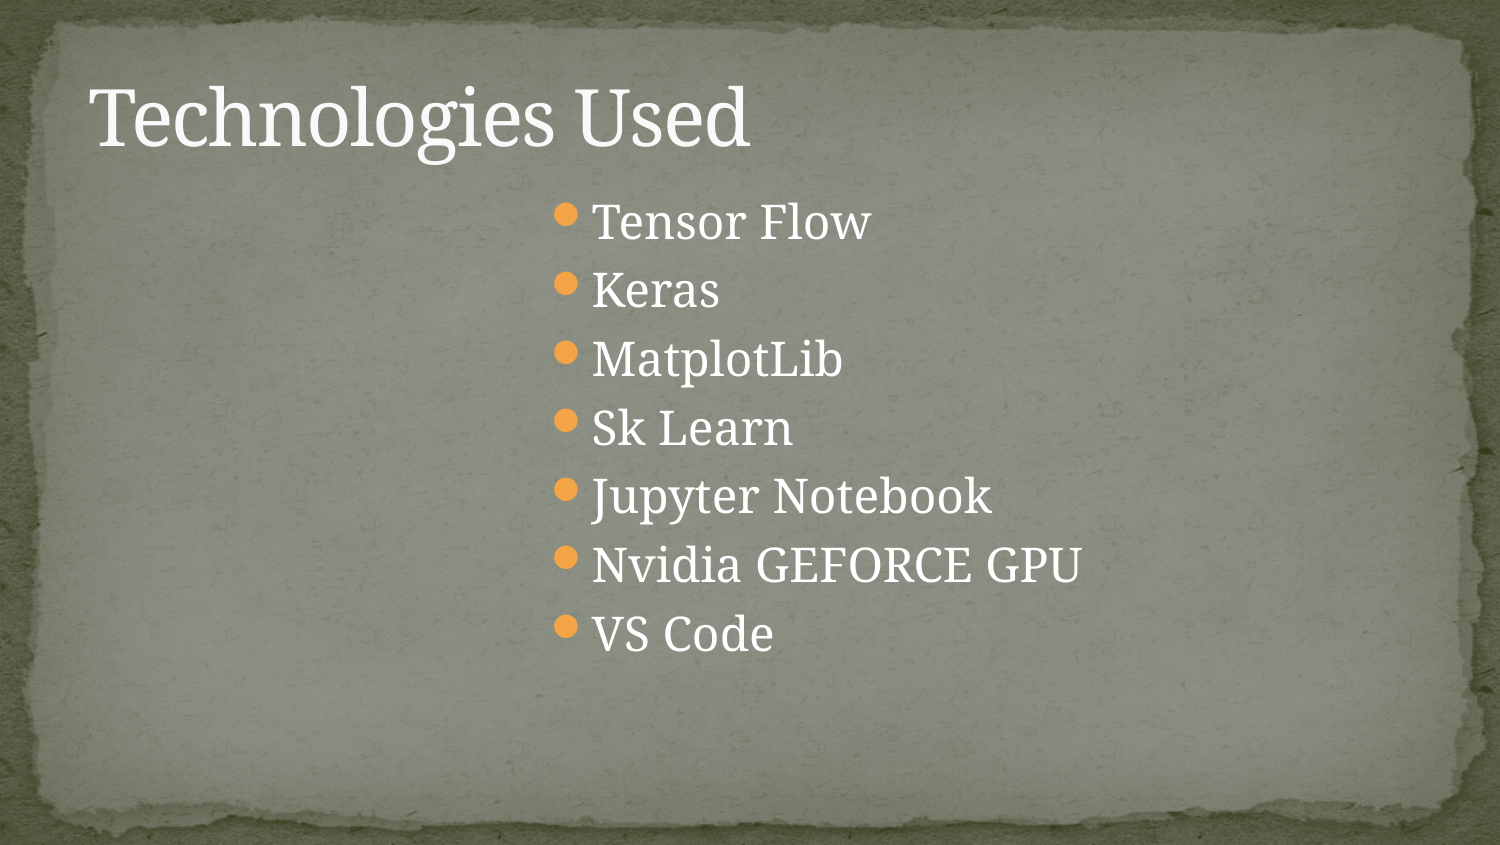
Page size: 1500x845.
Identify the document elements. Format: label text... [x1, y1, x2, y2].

list Tensor Flow Keras MatplotLib Sk Learn Jupyter Notebook Nvidia GEFORCE GPU VS Code [537, 184, 1425, 751]
title Technologies Used [74, 18, 1425, 169]
